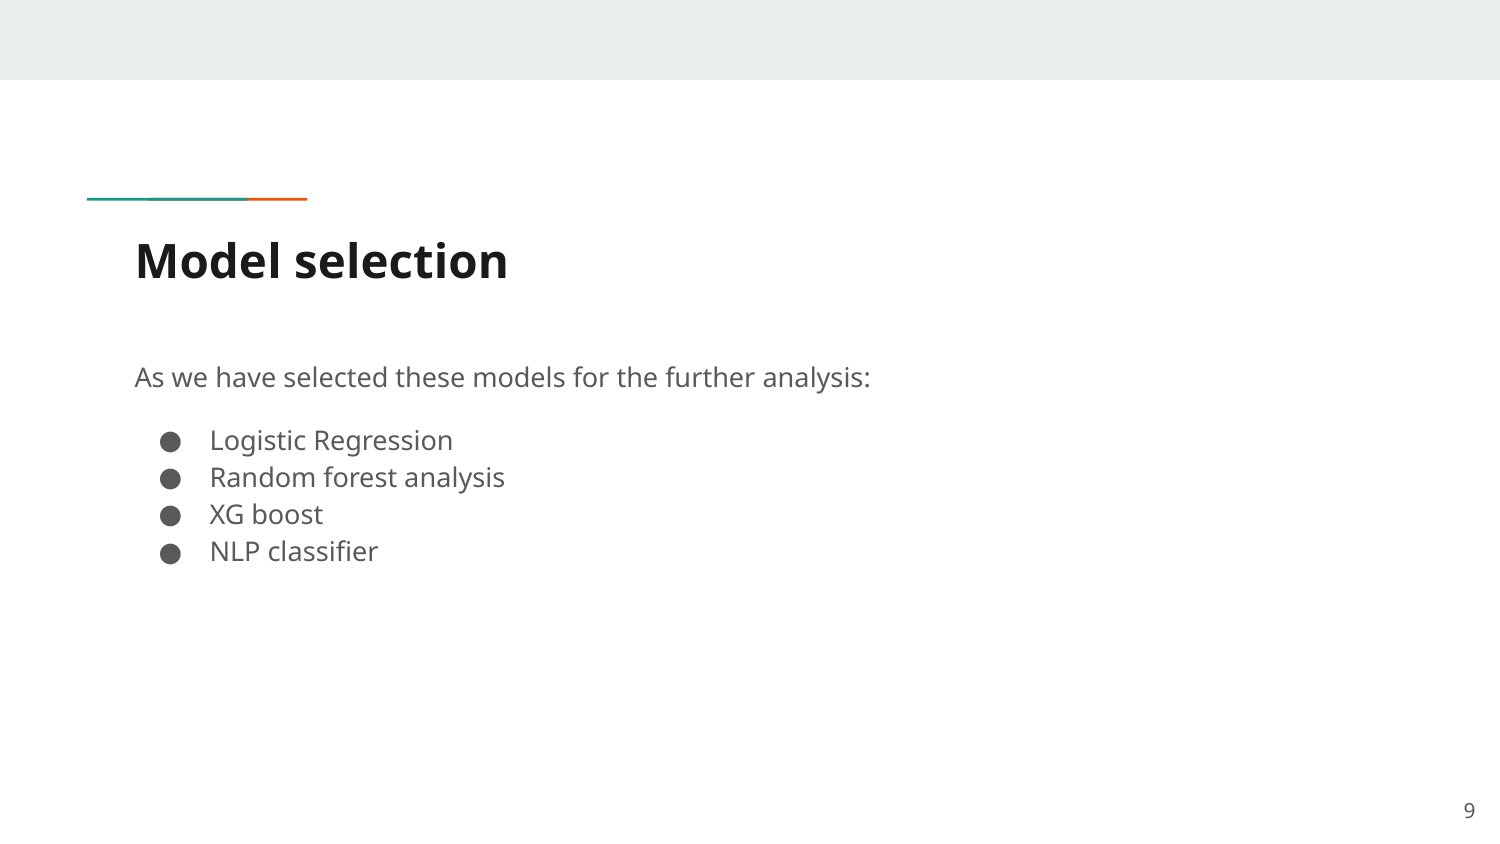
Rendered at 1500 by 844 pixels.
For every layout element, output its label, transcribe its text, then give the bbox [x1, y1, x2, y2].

title Model selection [119, 216, 1381, 305]
list As we have selected these models for the further analysis: Logistic Regression Random forest analysis XG boost NLP classifier [119, 341, 1381, 712]
slide_number ‹#› [1400, 779, 1491, 844]
